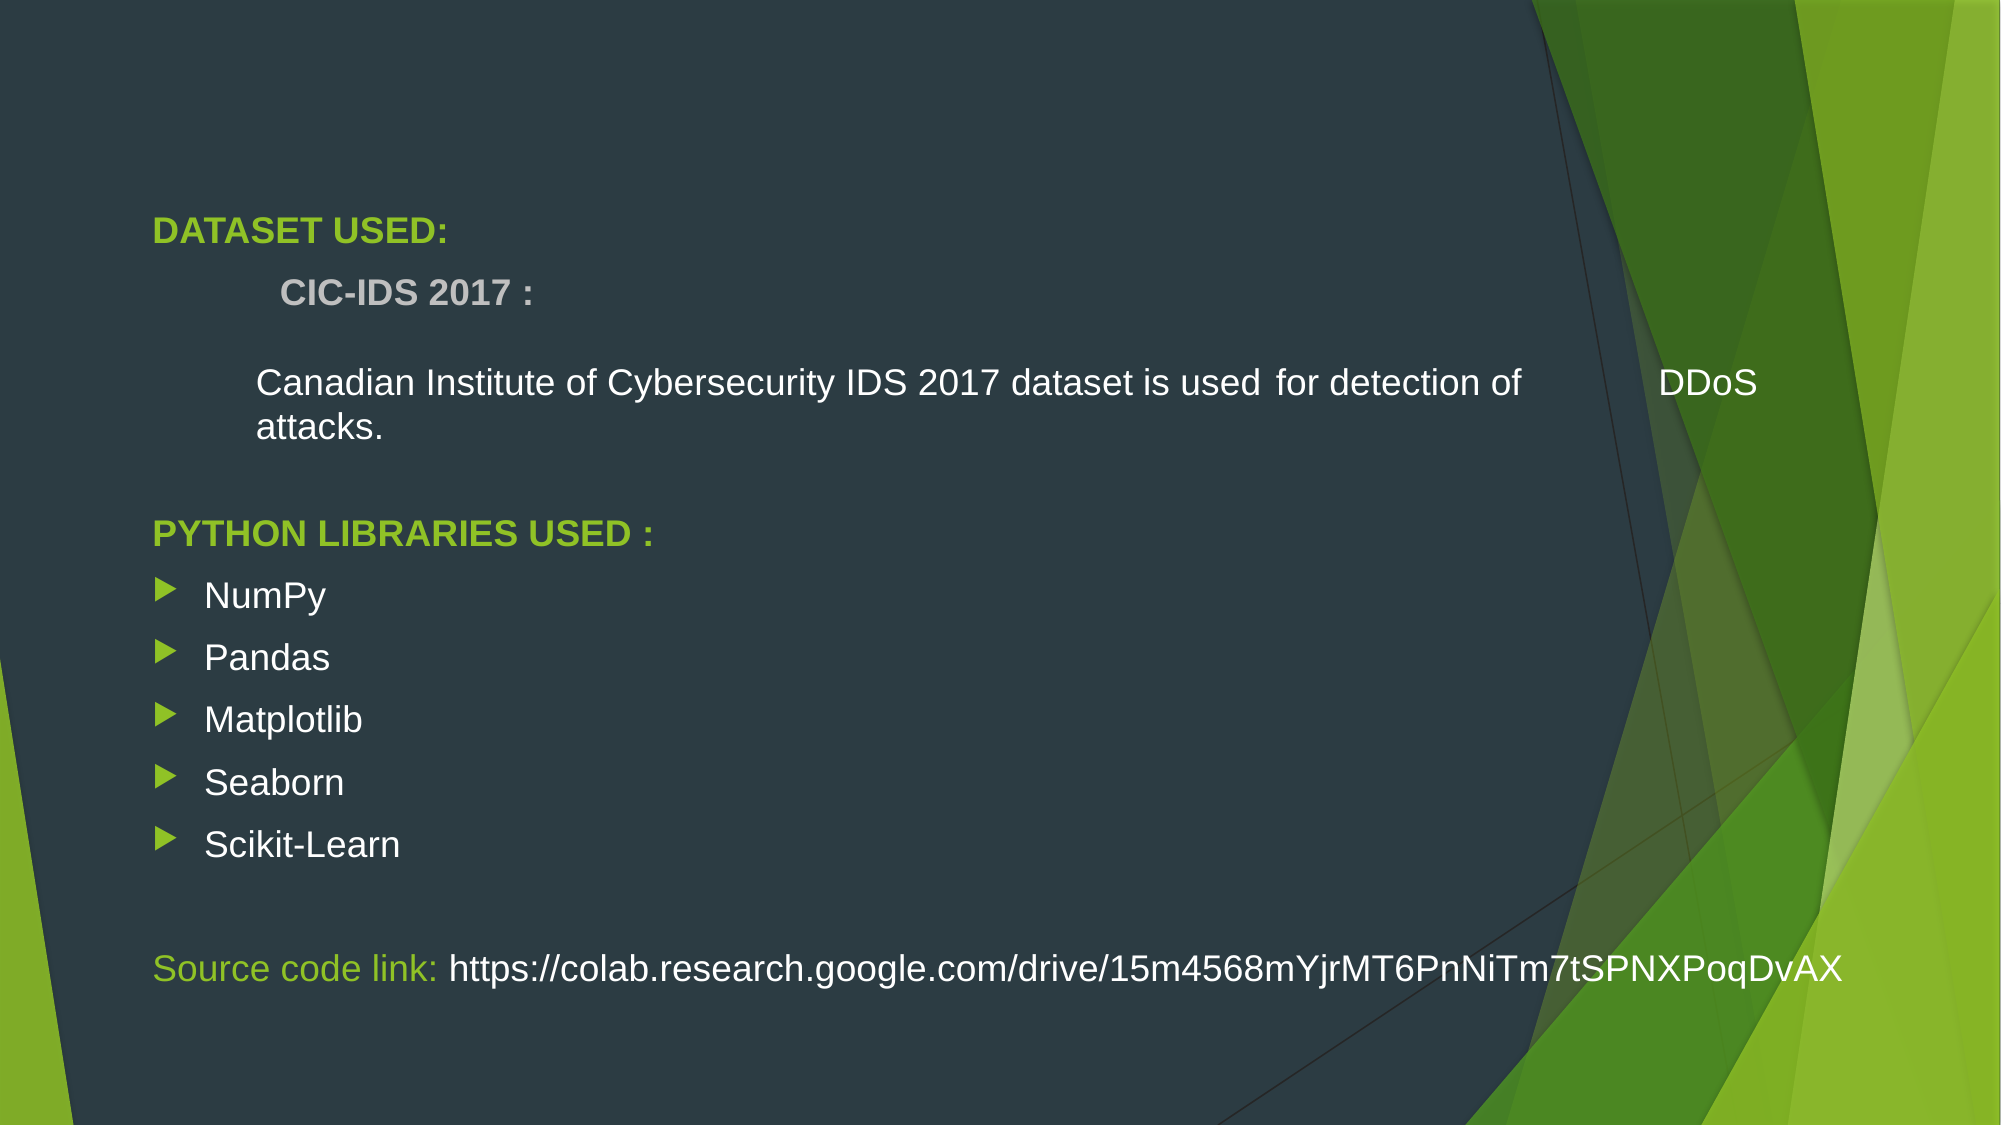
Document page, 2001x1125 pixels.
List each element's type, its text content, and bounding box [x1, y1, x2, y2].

list DATASET USED: CIC-IDS 2017 : Canadian Institute of Cybersecurity IDS 2017 dataset is used for detection of DDoS attacks. PYTHON LIBRARIES USED : NumPy Pandas Matplotlib Seaborn Scikit-Learn Source code link: https://colab.research.google.com/drive/15m4568mYjrMT6PnNiTm7tSPNXPoqDvAX [137, 198, 1863, 1091]
